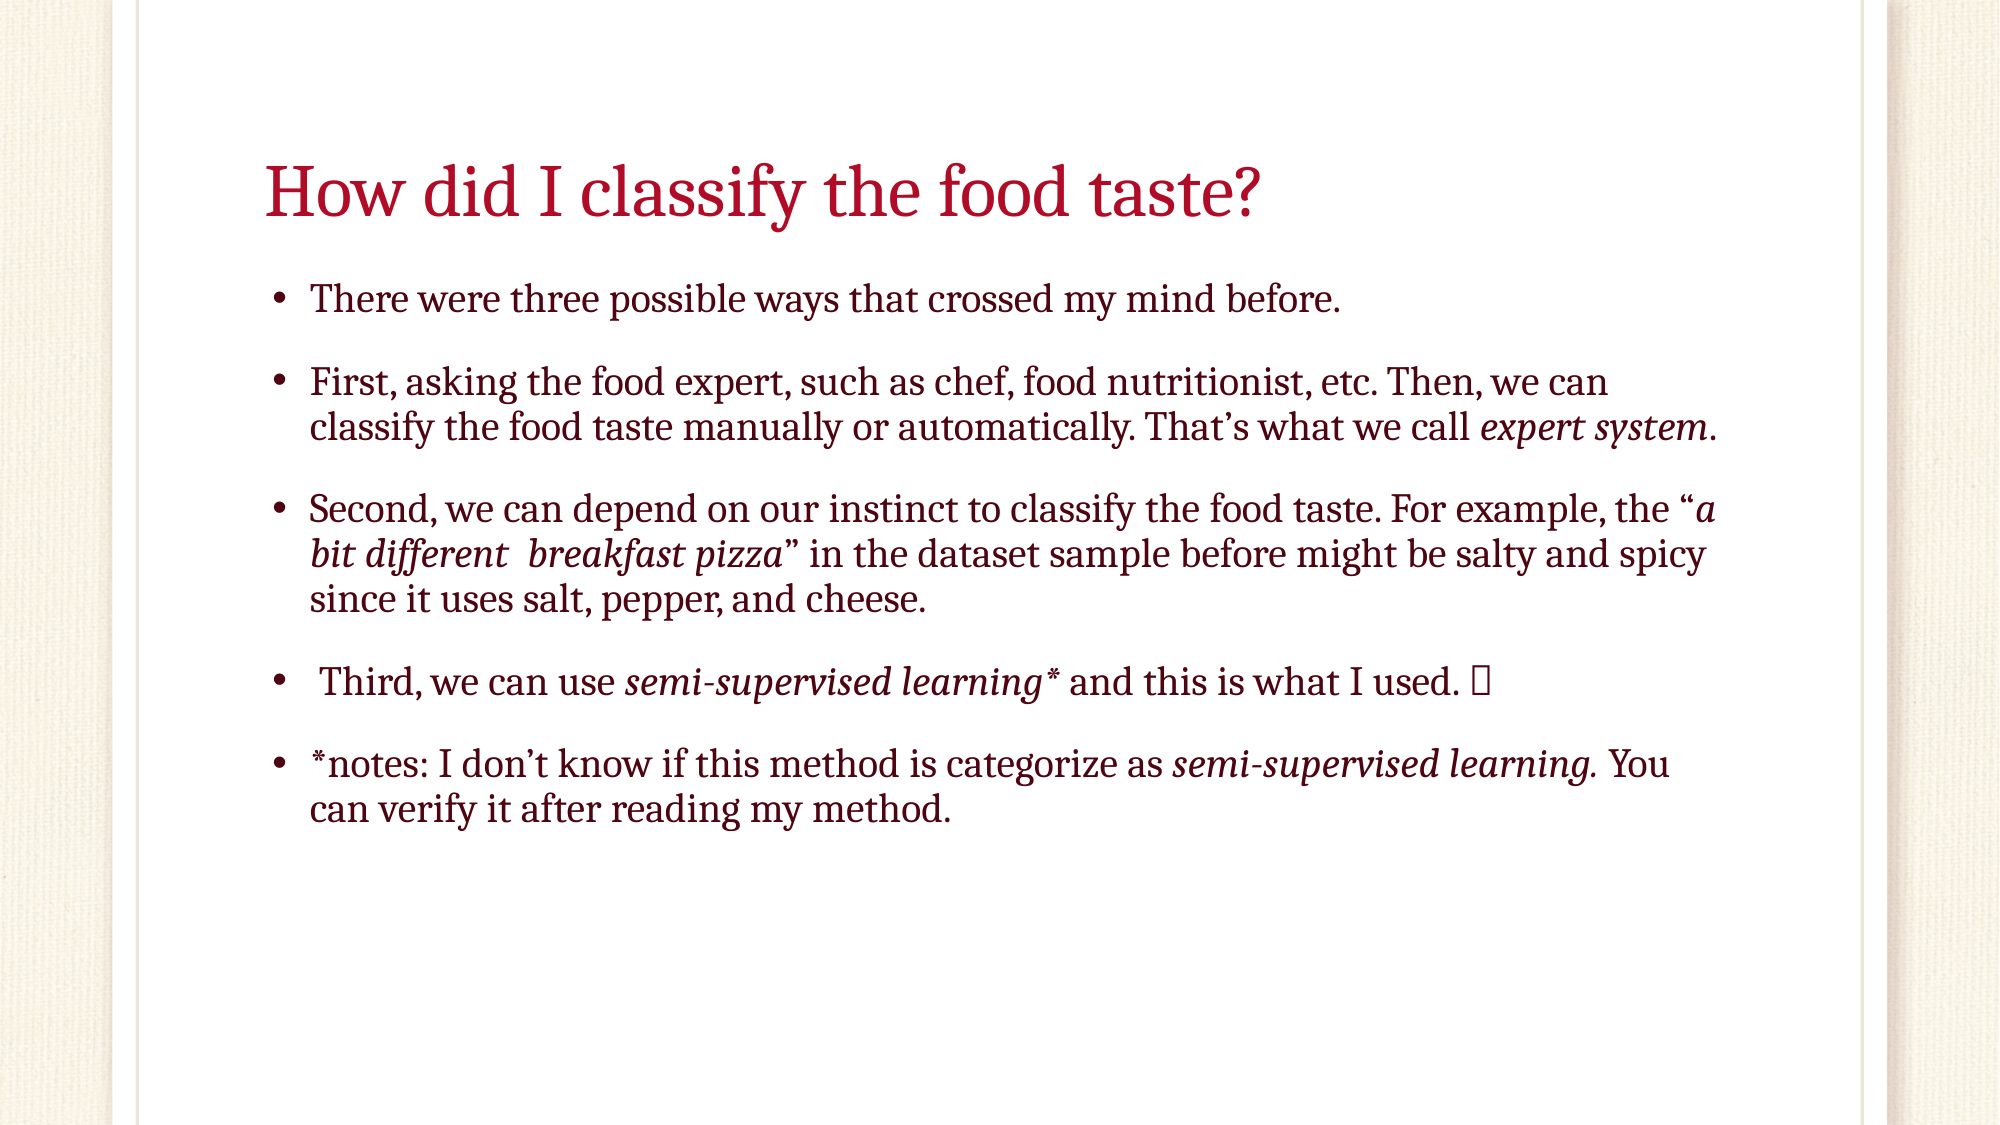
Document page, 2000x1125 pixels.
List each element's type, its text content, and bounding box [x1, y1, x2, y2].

list There were three possible ways that crossed my mind before. First, asking the food expert, such as chef, food nutritionist, etc. Then, we can classify the food taste manually or automatically. That’s what we call expert system. Second, we can depend on our instinct to classify the food taste. For example, the “a bit different breakfast pizza” in the dataset sample before might be salty and spicy since it uses salt, pepper, and cheese. Third, we can use semi-supervised learning* and this is what I used.  *notes: I don’t know if this method is categorize as semi-supervised learning. You can verify it after reading my method. [249, 269, 1750, 1013]
title How did I classify the food taste? [249, 52, 1750, 240]
picture [1888, 0, 2000, 1125]
picture [0, 0, 112, 1125]
